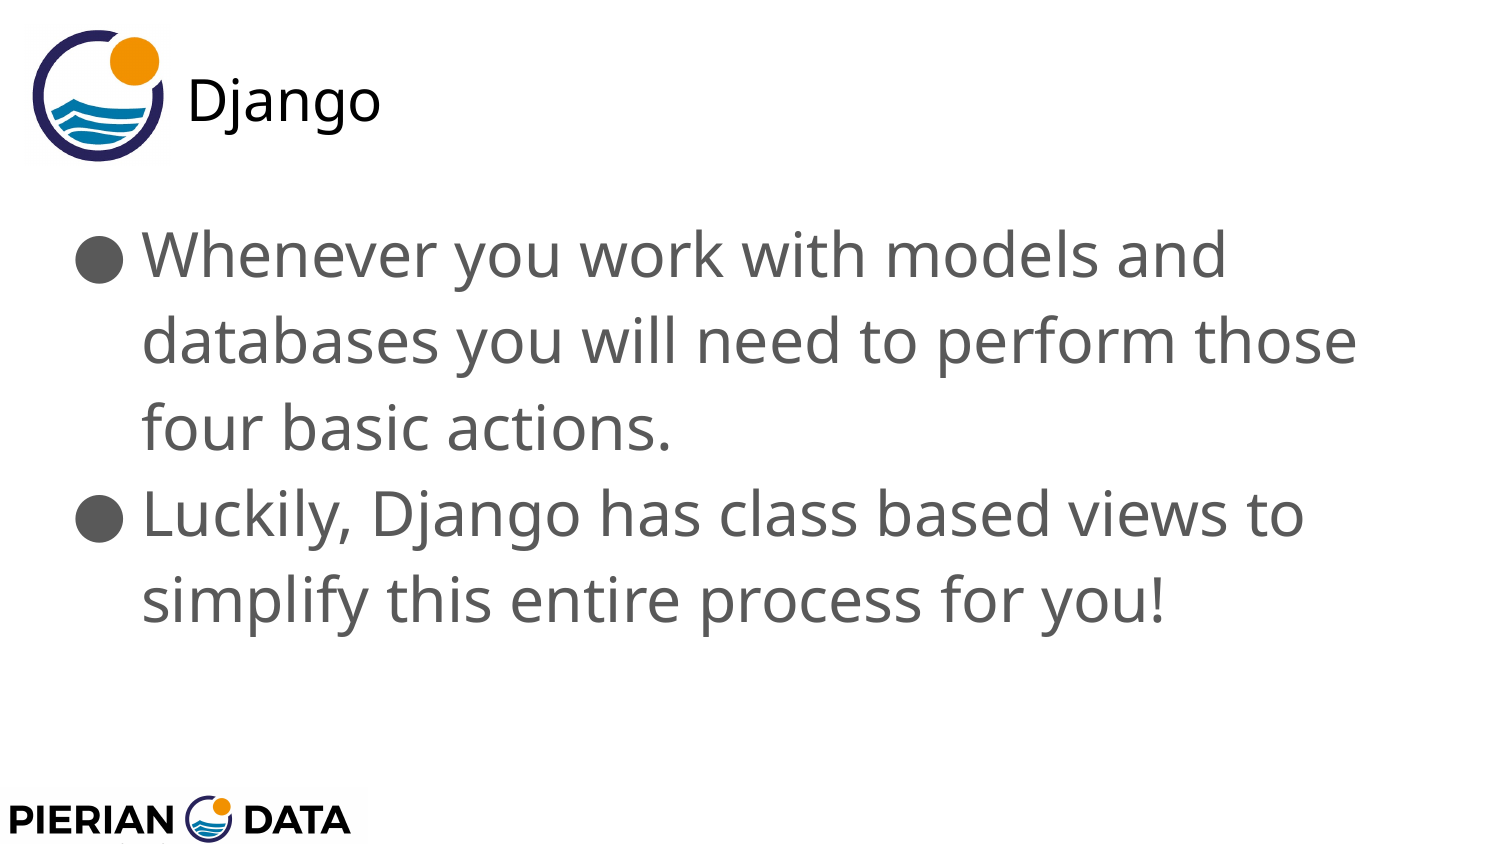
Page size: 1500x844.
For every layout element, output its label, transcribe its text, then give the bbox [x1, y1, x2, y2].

title Django [176, 48, 1449, 143]
picture [24, 24, 172, 167]
list Whenever you work with models and databases you will need to perform those four basic actions. Luckily, Django has class based views to simplify this entire process for you! [51, 189, 1449, 750]
picture [0, 787, 368, 844]
